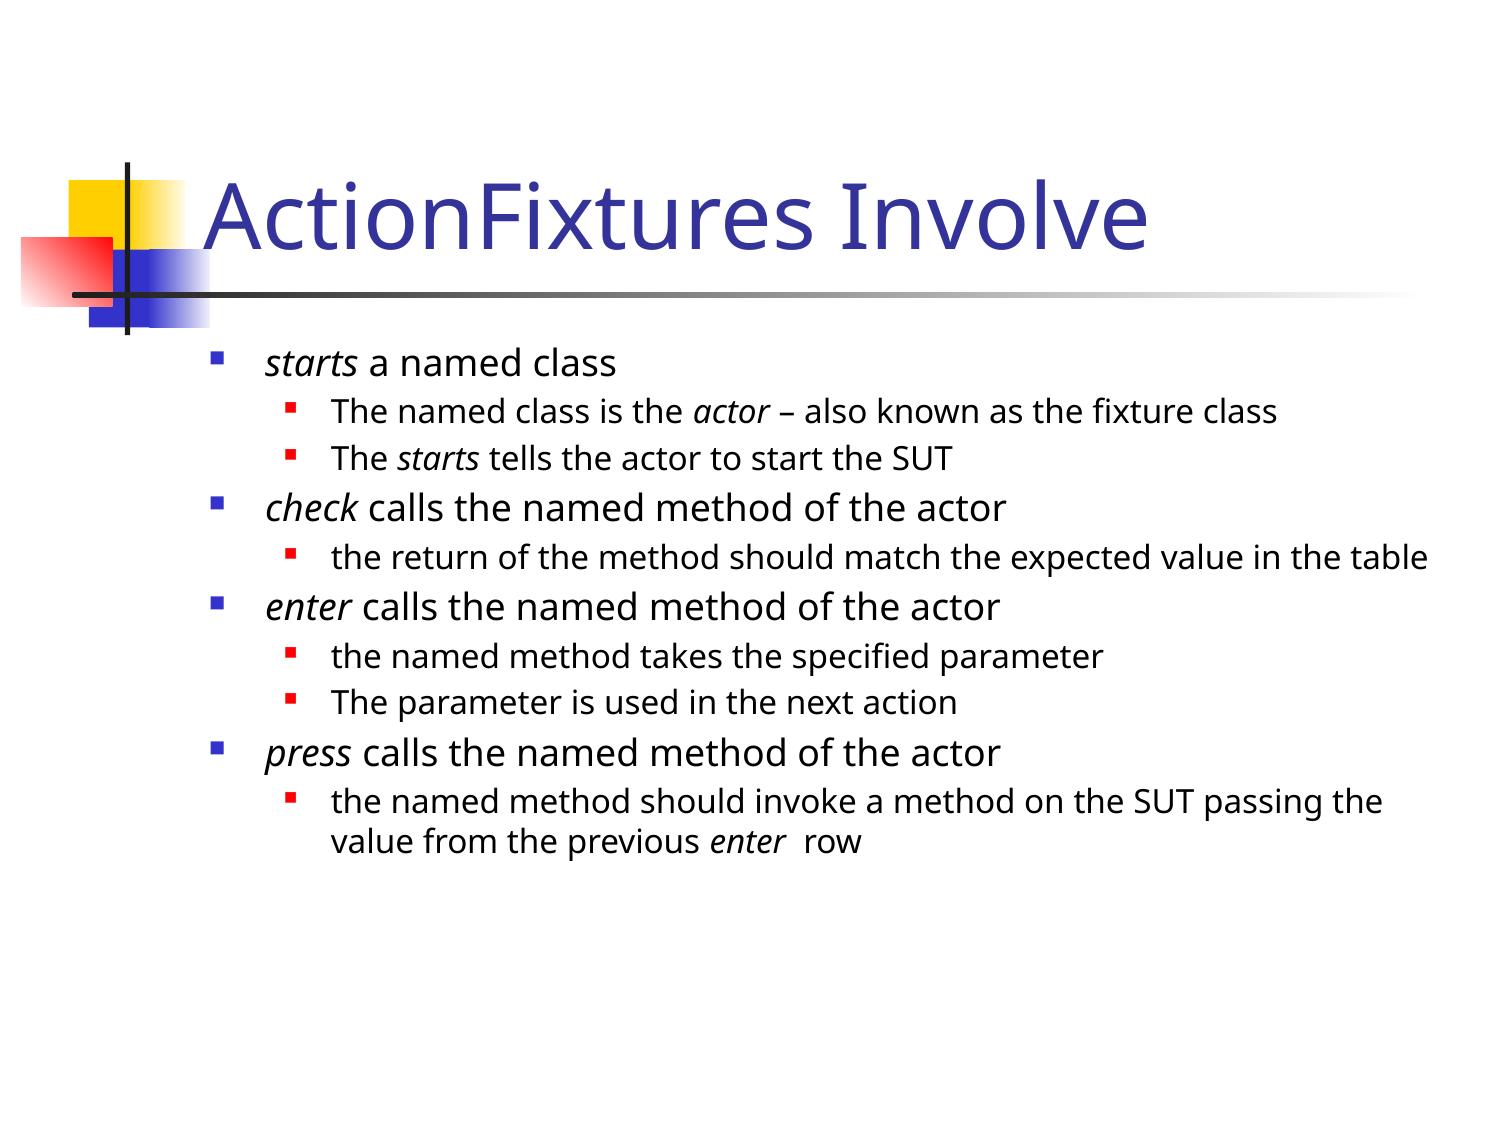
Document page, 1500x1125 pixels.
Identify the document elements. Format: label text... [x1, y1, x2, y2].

list starts a named class The named class is the actor – also known as the fixture class The starts tells the actor to start the SUT check calls the named method of the actor the return of the method should match the expected value in the table enter calls the named method of the actor the named method takes the specified parameter The parameter is used in the next action press calls the named method of the actor the named method should invoke a method on the SUT passing the value from the previous enter row [193, 331, 1469, 1006]
title ActionFixtures Involve [188, 35, 1468, 275]
